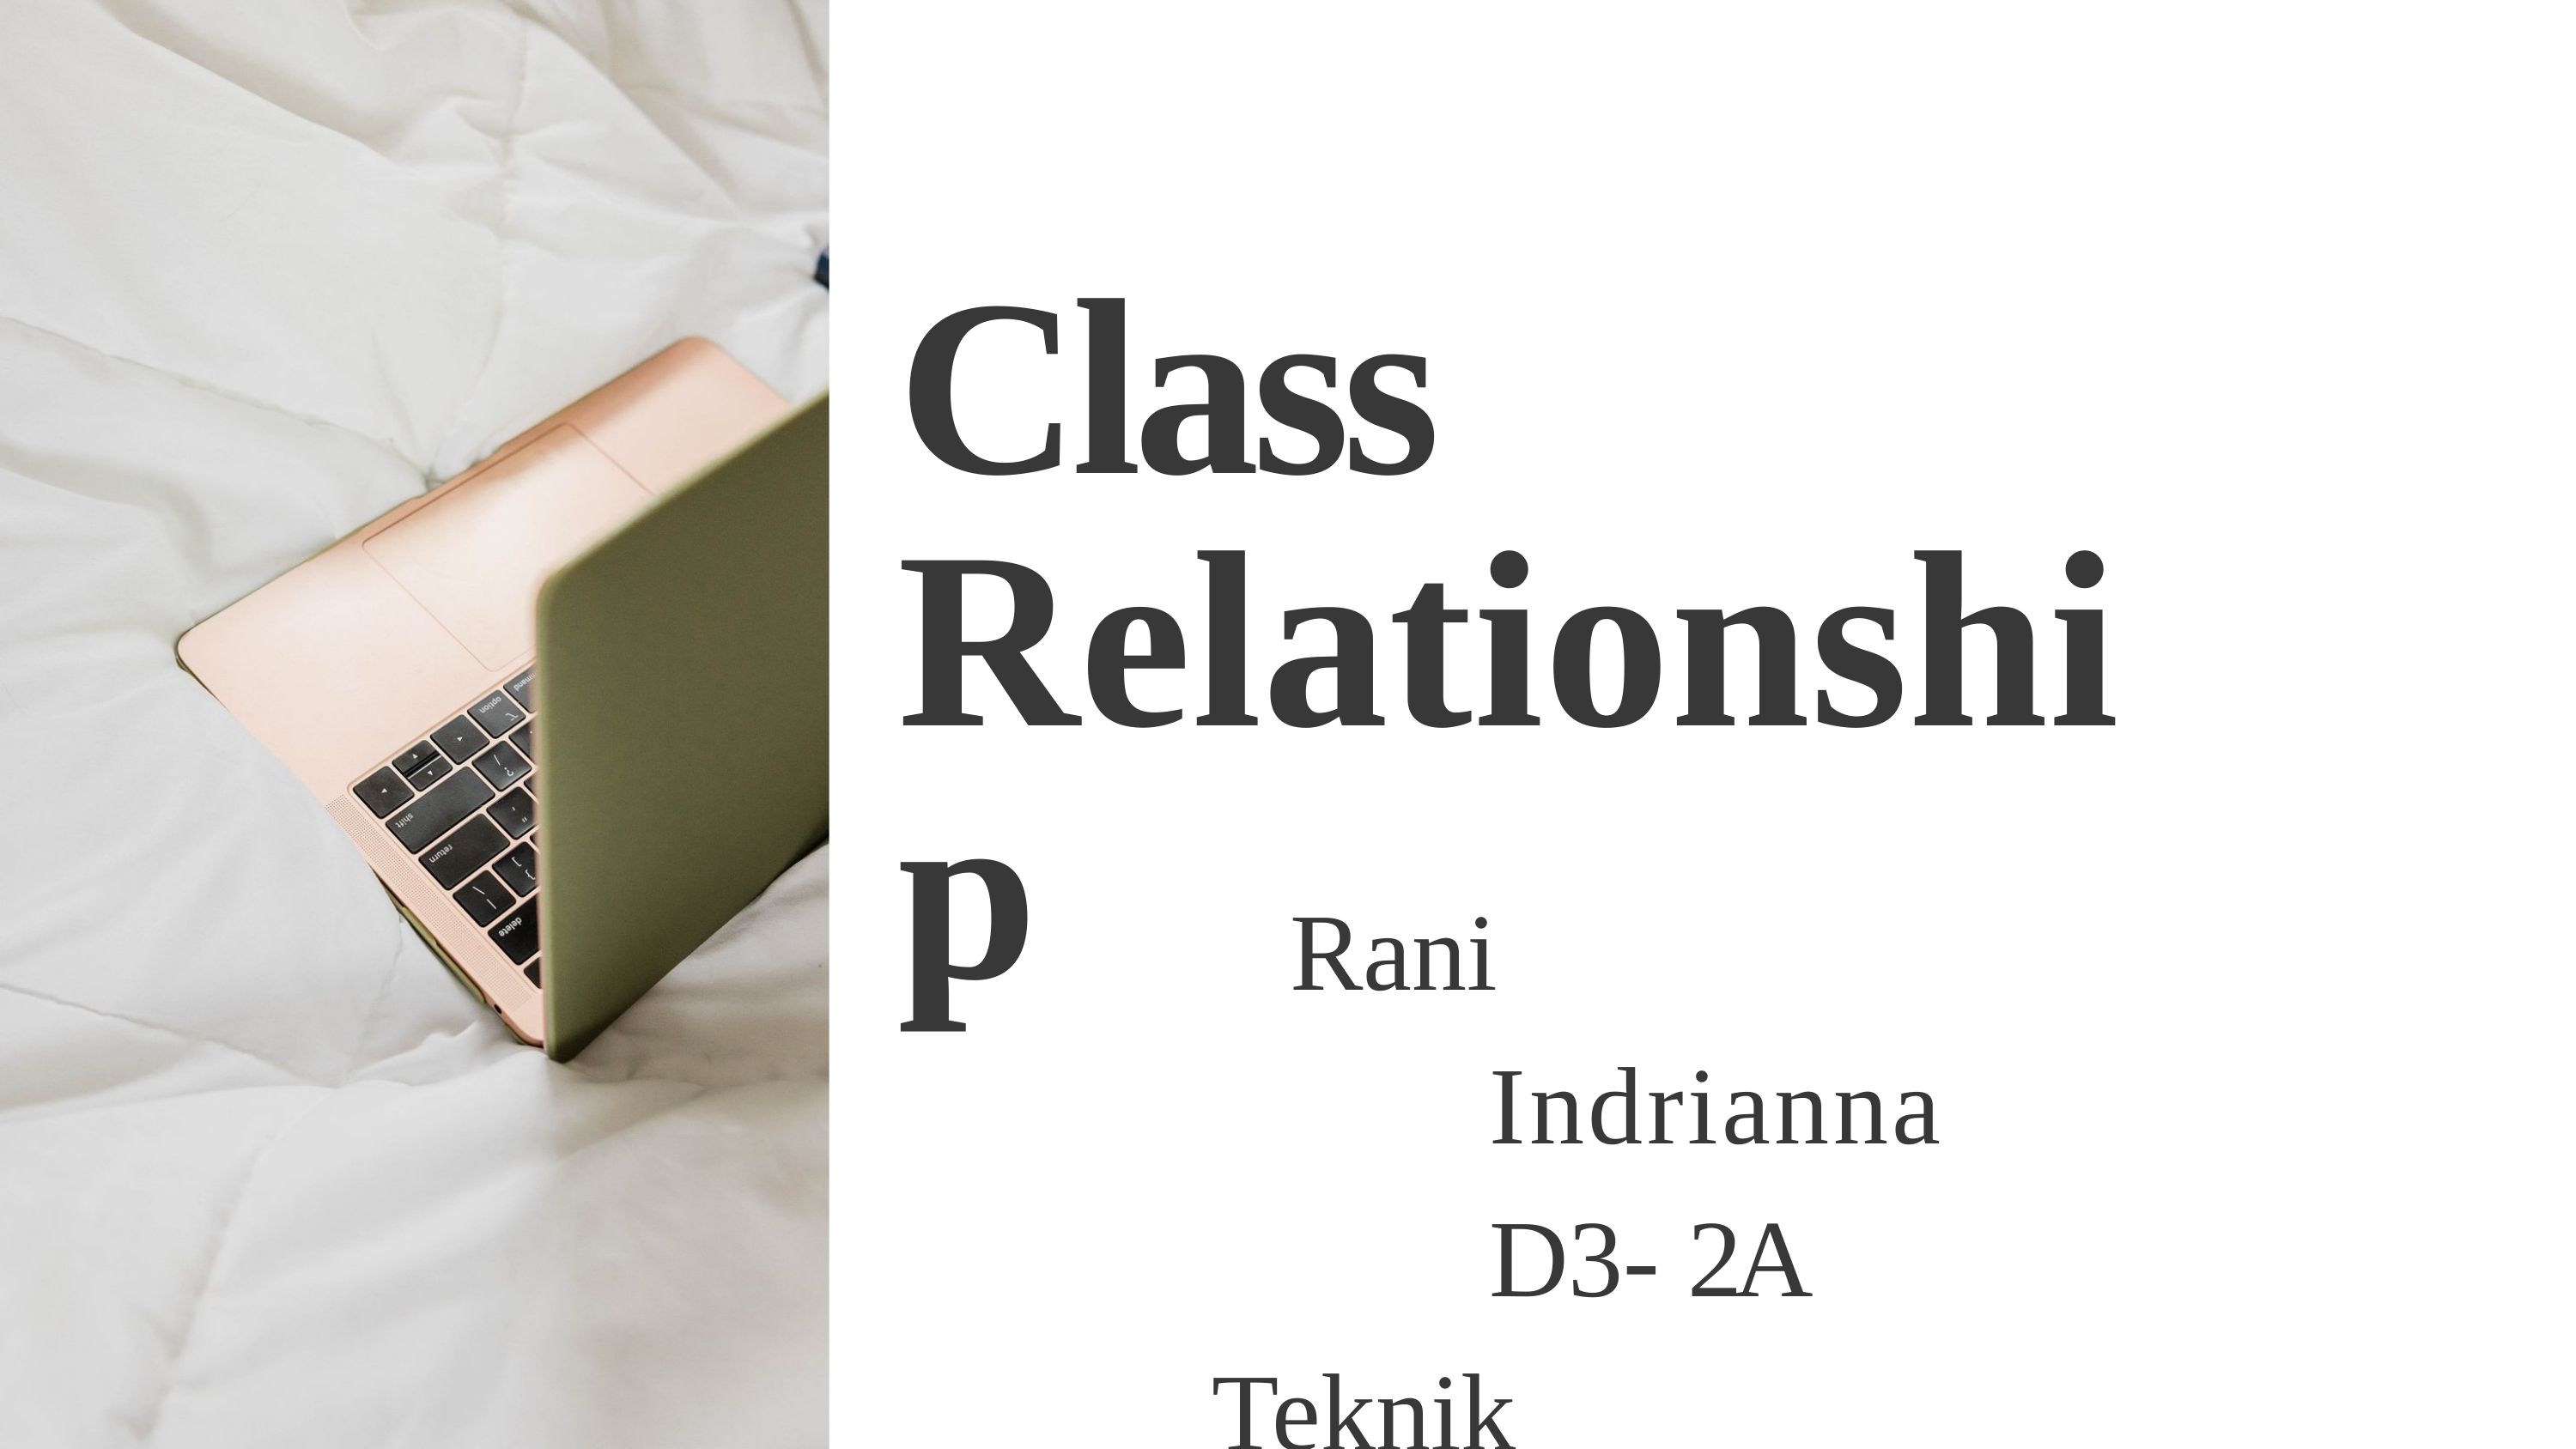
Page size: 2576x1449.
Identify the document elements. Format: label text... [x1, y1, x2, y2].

text_box Rani Indrianna D3- 2A Teknik Informatika [1212, 858, 2102, 1449]
text_box [0, 0, 829, 1449]
title Class Relationship [896, 219, 2213, 1029]
